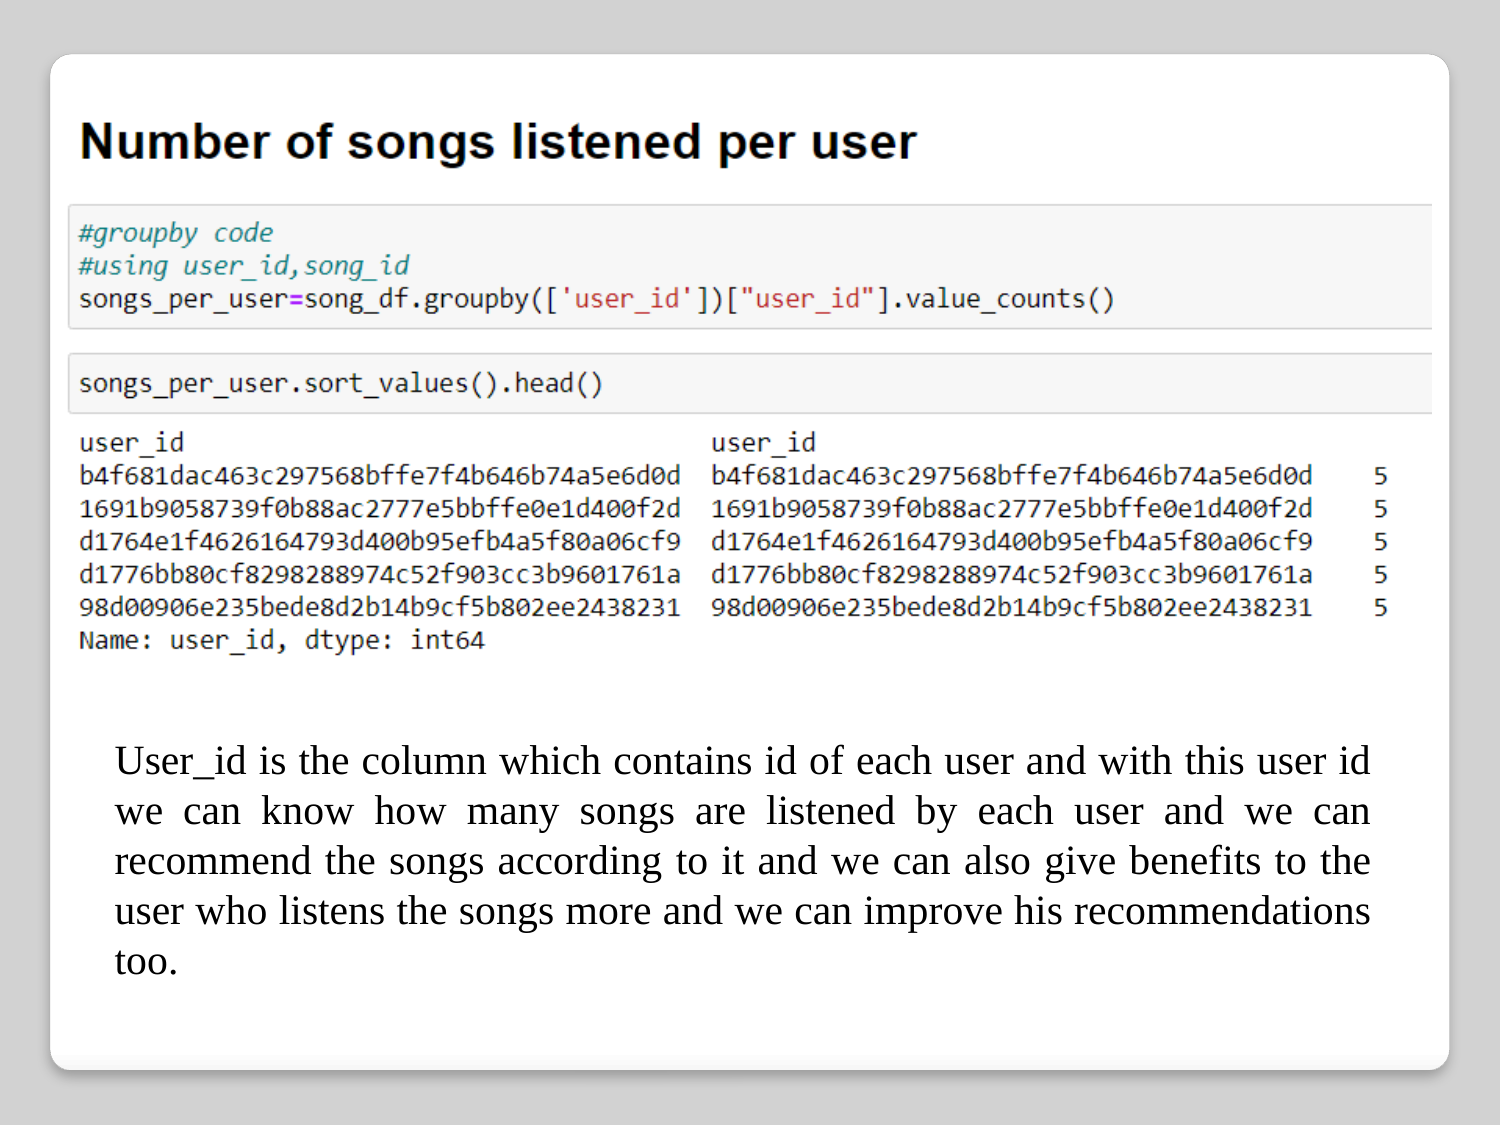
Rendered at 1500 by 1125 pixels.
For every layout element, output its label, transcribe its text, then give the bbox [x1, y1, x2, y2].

picture [62, 112, 1432, 682]
text_box User_id is the column which contains id of each user and with this user id we can know how many songs are listened by each user and we can recommend the songs according to it and we can also give benefits to the user who listens the songs more and we can improve his recommendations too. [99, 725, 1388, 990]
